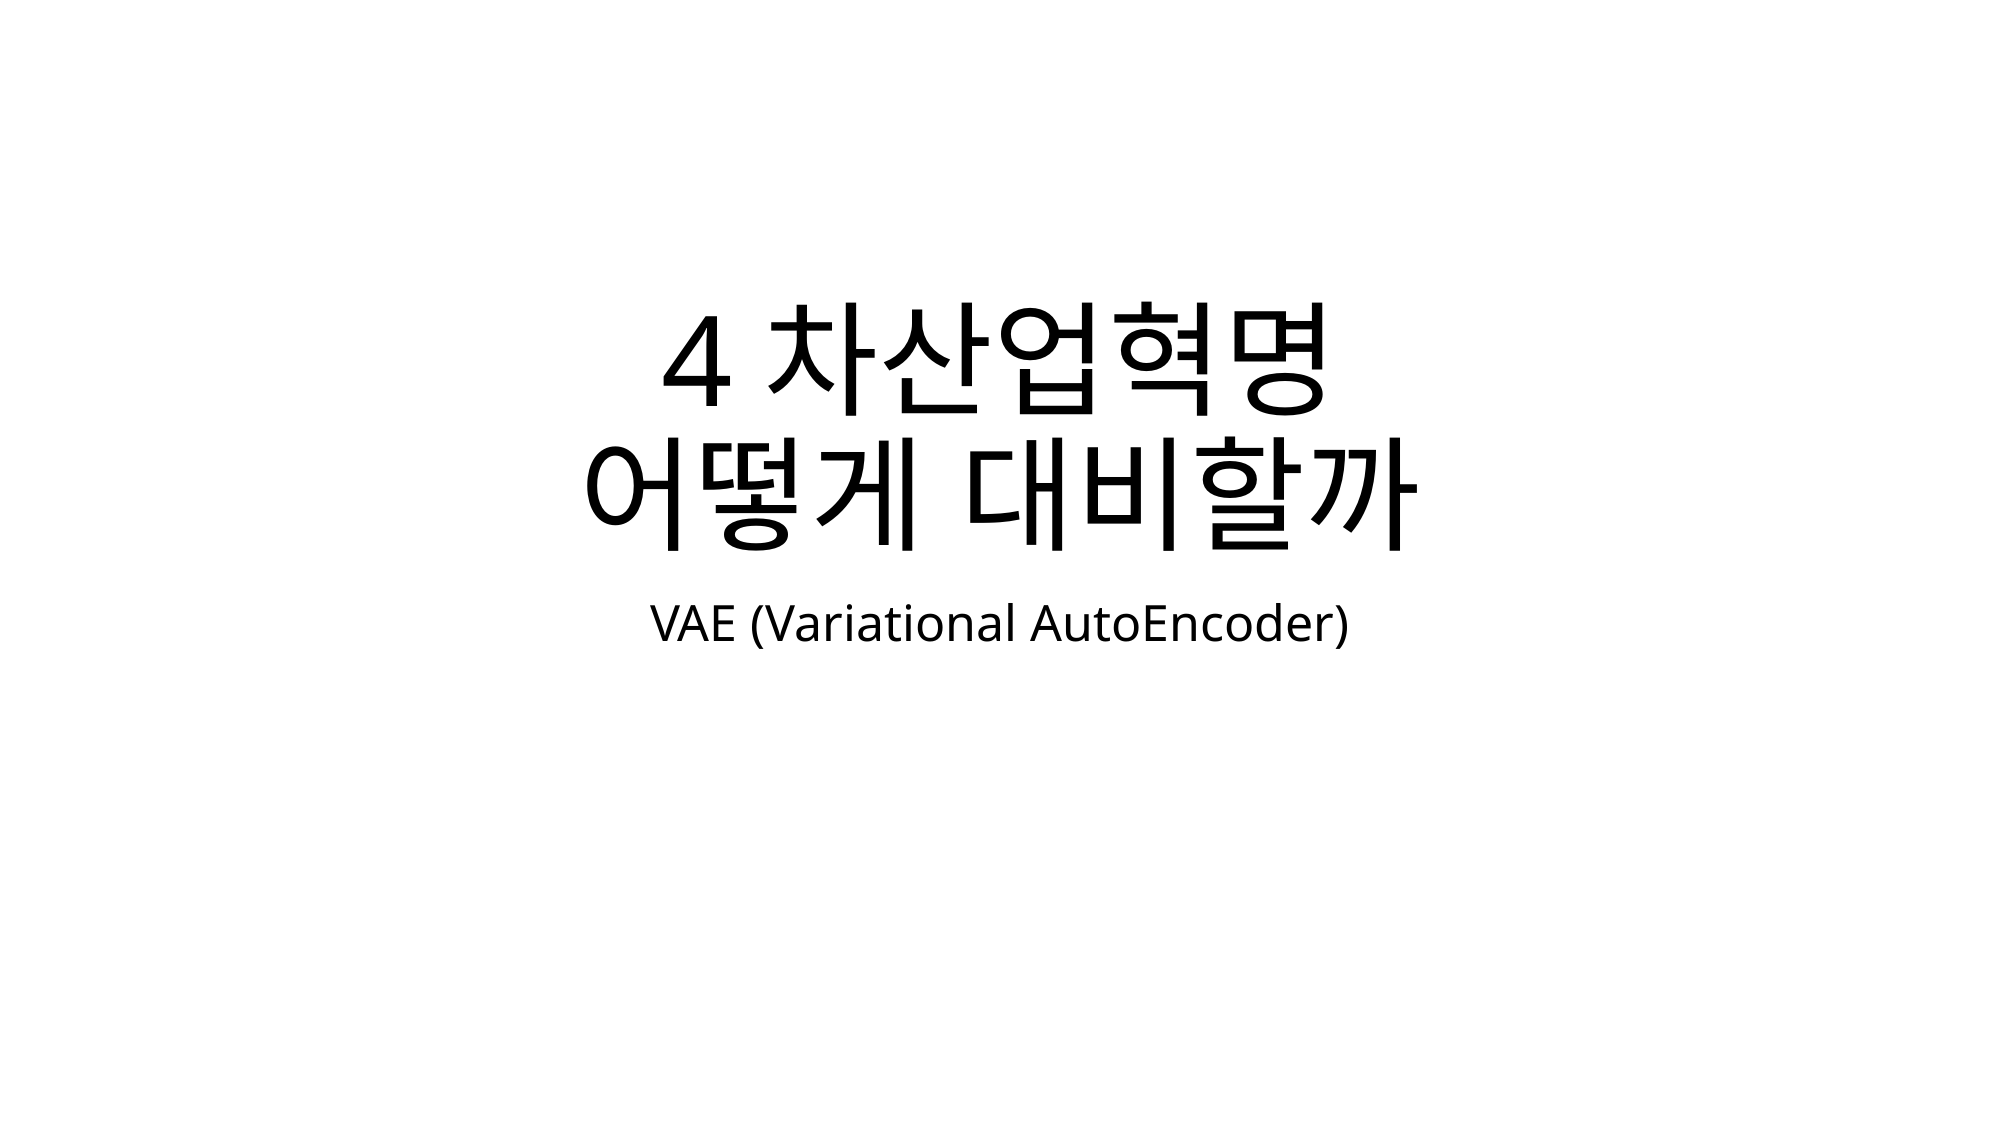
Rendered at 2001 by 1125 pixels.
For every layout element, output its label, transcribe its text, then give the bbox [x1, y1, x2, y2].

subtitle VAE (Variational AutoEncoder) [249, 590, 1750, 863]
title 4차산업혁명 어떻게 대비할까 [249, 184, 1750, 576]
